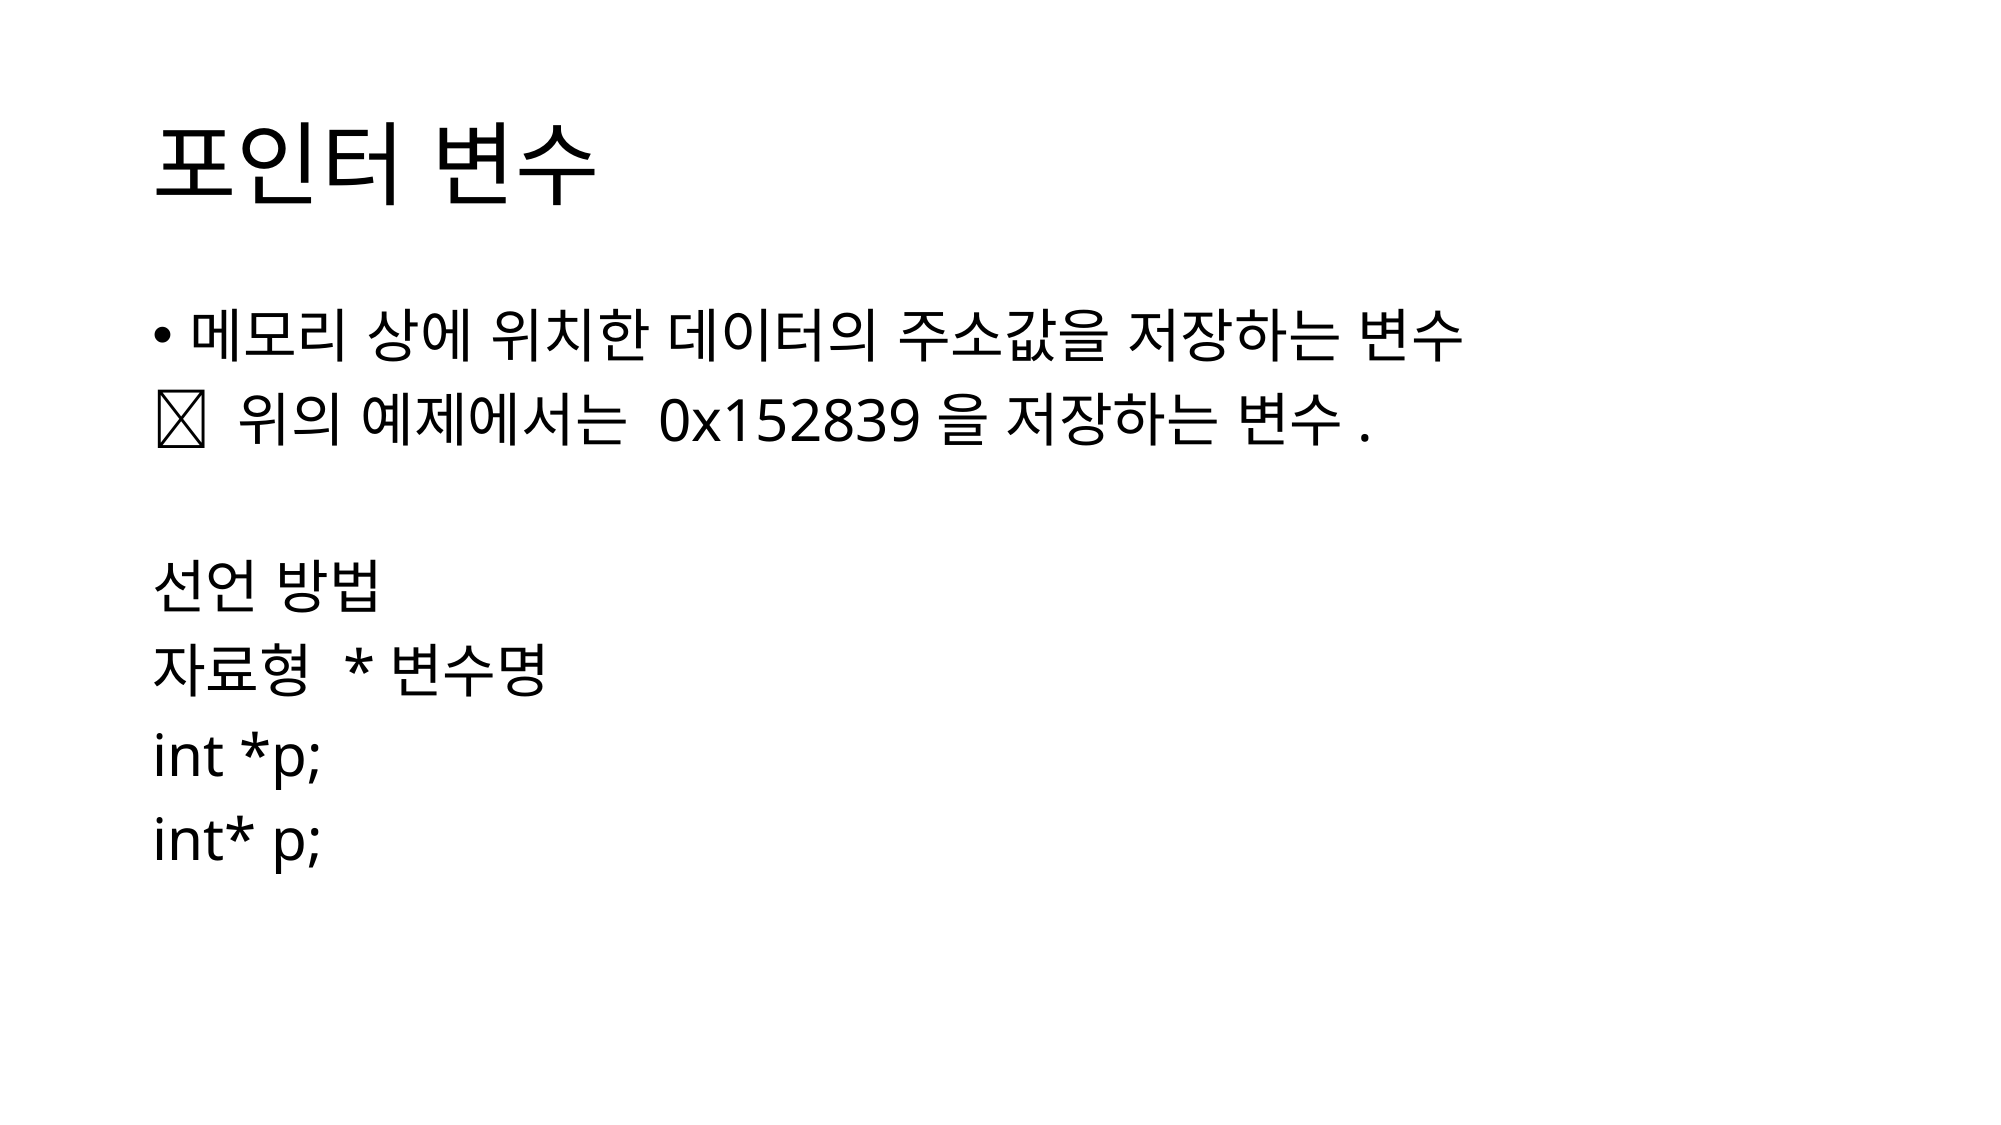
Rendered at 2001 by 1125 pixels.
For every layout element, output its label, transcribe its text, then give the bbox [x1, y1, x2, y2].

list 메모리 상에 위치한 데이터의 주소값을 저장하는 변수  위의 예제에서는 0x152839을 저장하는 변수. 선언 방법 자료형 *변수명 int *p; int* p; [137, 299, 1863, 1014]
title 포인터 변수 [137, 59, 1863, 278]
